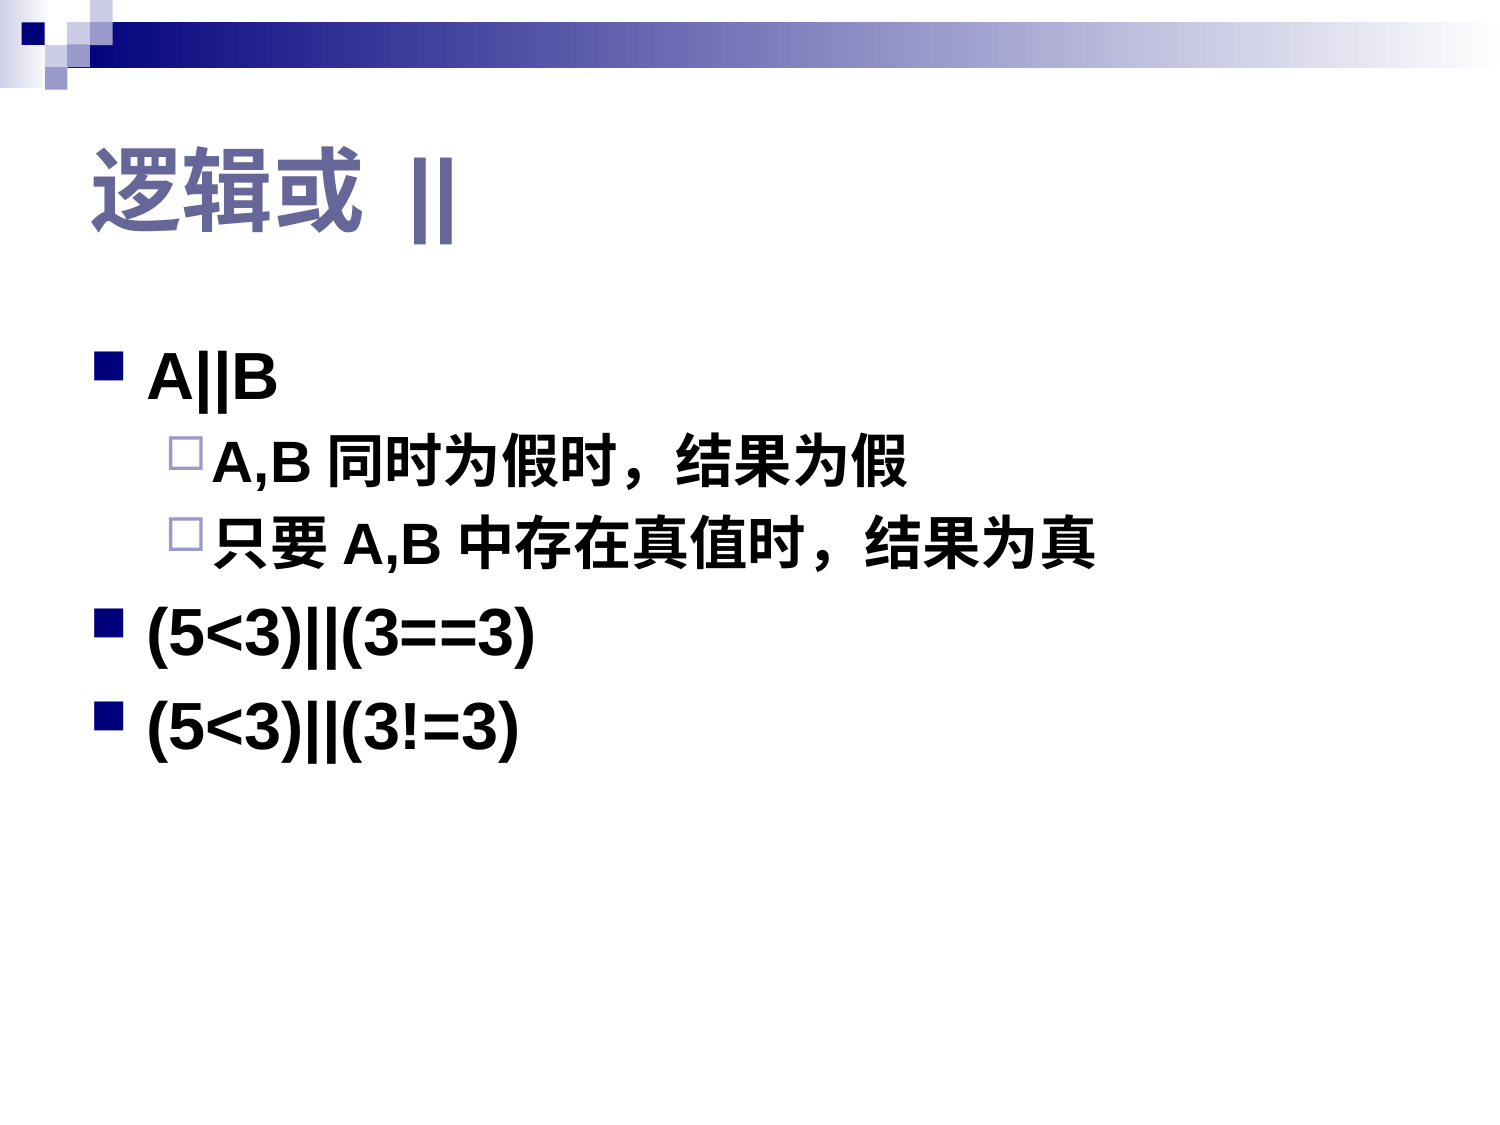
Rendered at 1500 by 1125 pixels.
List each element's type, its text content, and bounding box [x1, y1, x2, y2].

title 逻辑或 || [74, 74, 1426, 301]
list A||B A,B同时为假时，结果为假 只要A,B中存在真值时，结果为真 (5<3)||(3==3) (5<3)||(3!=3) [74, 324, 1426, 963]
